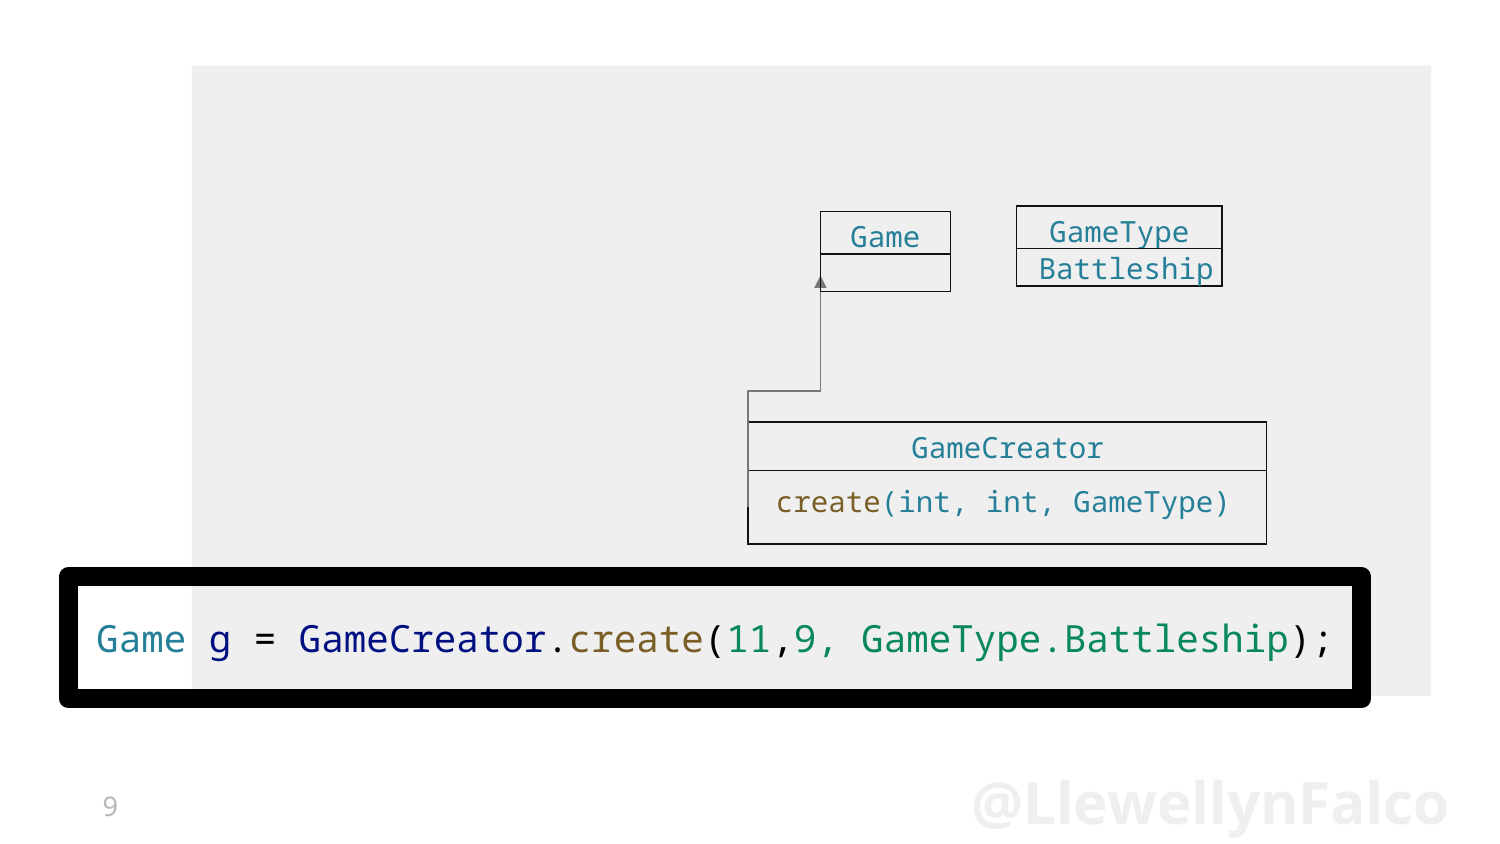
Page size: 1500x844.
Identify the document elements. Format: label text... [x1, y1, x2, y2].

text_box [747, 275, 821, 508]
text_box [820, 211, 951, 292]
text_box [1016, 205, 1223, 292]
slide_number 9 [87, 773, 178, 839]
title Game g = GameCreator.create(11,9, GameType.Battleship); [59, 567, 1371, 708]
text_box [741, 421, 1268, 545]
